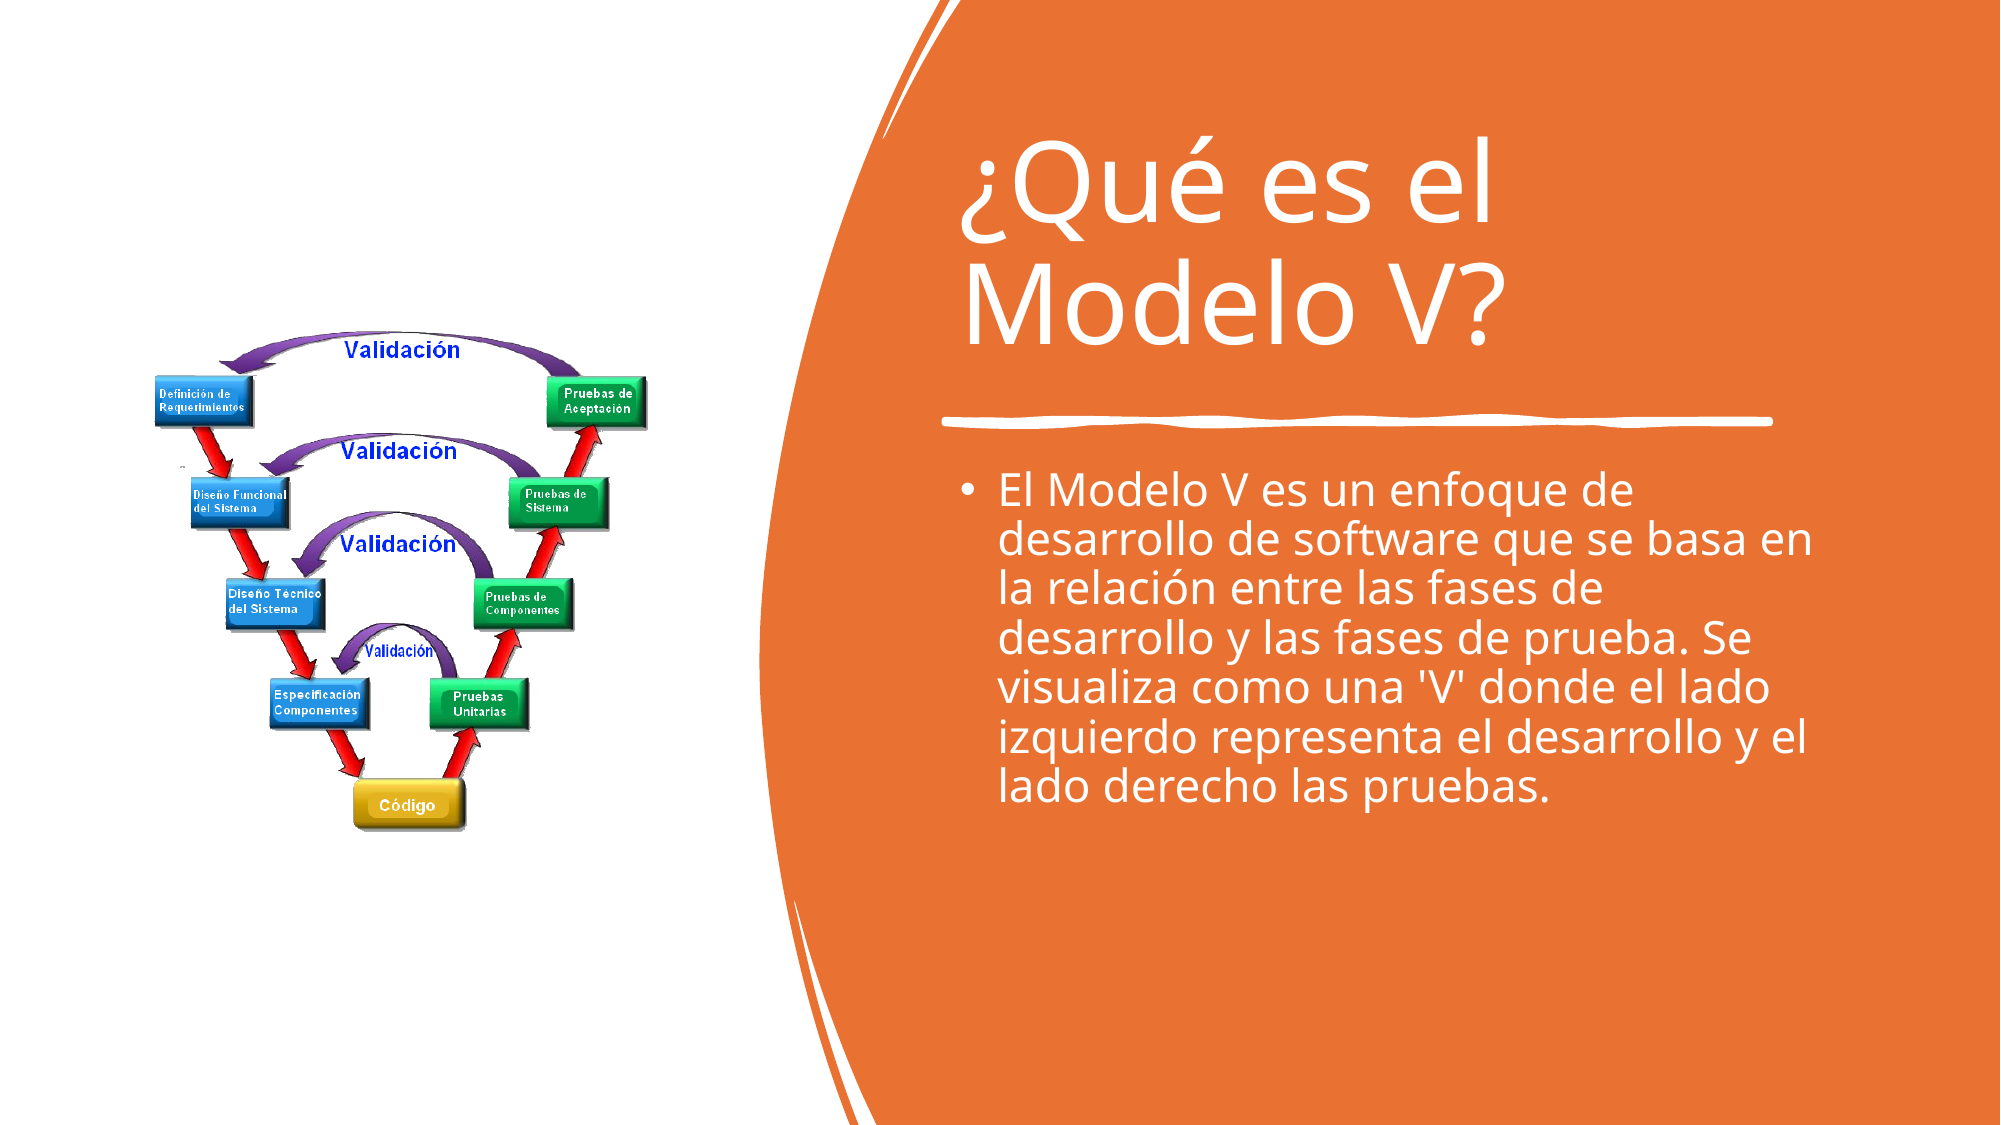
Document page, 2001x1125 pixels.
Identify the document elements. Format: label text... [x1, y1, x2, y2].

title ¿Qué es el Modelo V? [944, 75, 1821, 377]
text_box [759, 0, 2000, 1125]
text_box [889, 0, 960, 125]
text_box [0, 0, 939, 1125]
text_box [943, 415, 1772, 428]
list El Modelo V es un enfoque de desarrollo de software que se basa en la relación entre las fases de desarrollo y las fases de prueba. Se visualiza como una 'V' donde el lado izquierdo representa el desarrollo y el lado derecho las pruebas. [944, 458, 1841, 1020]
picture [124, 286, 679, 839]
